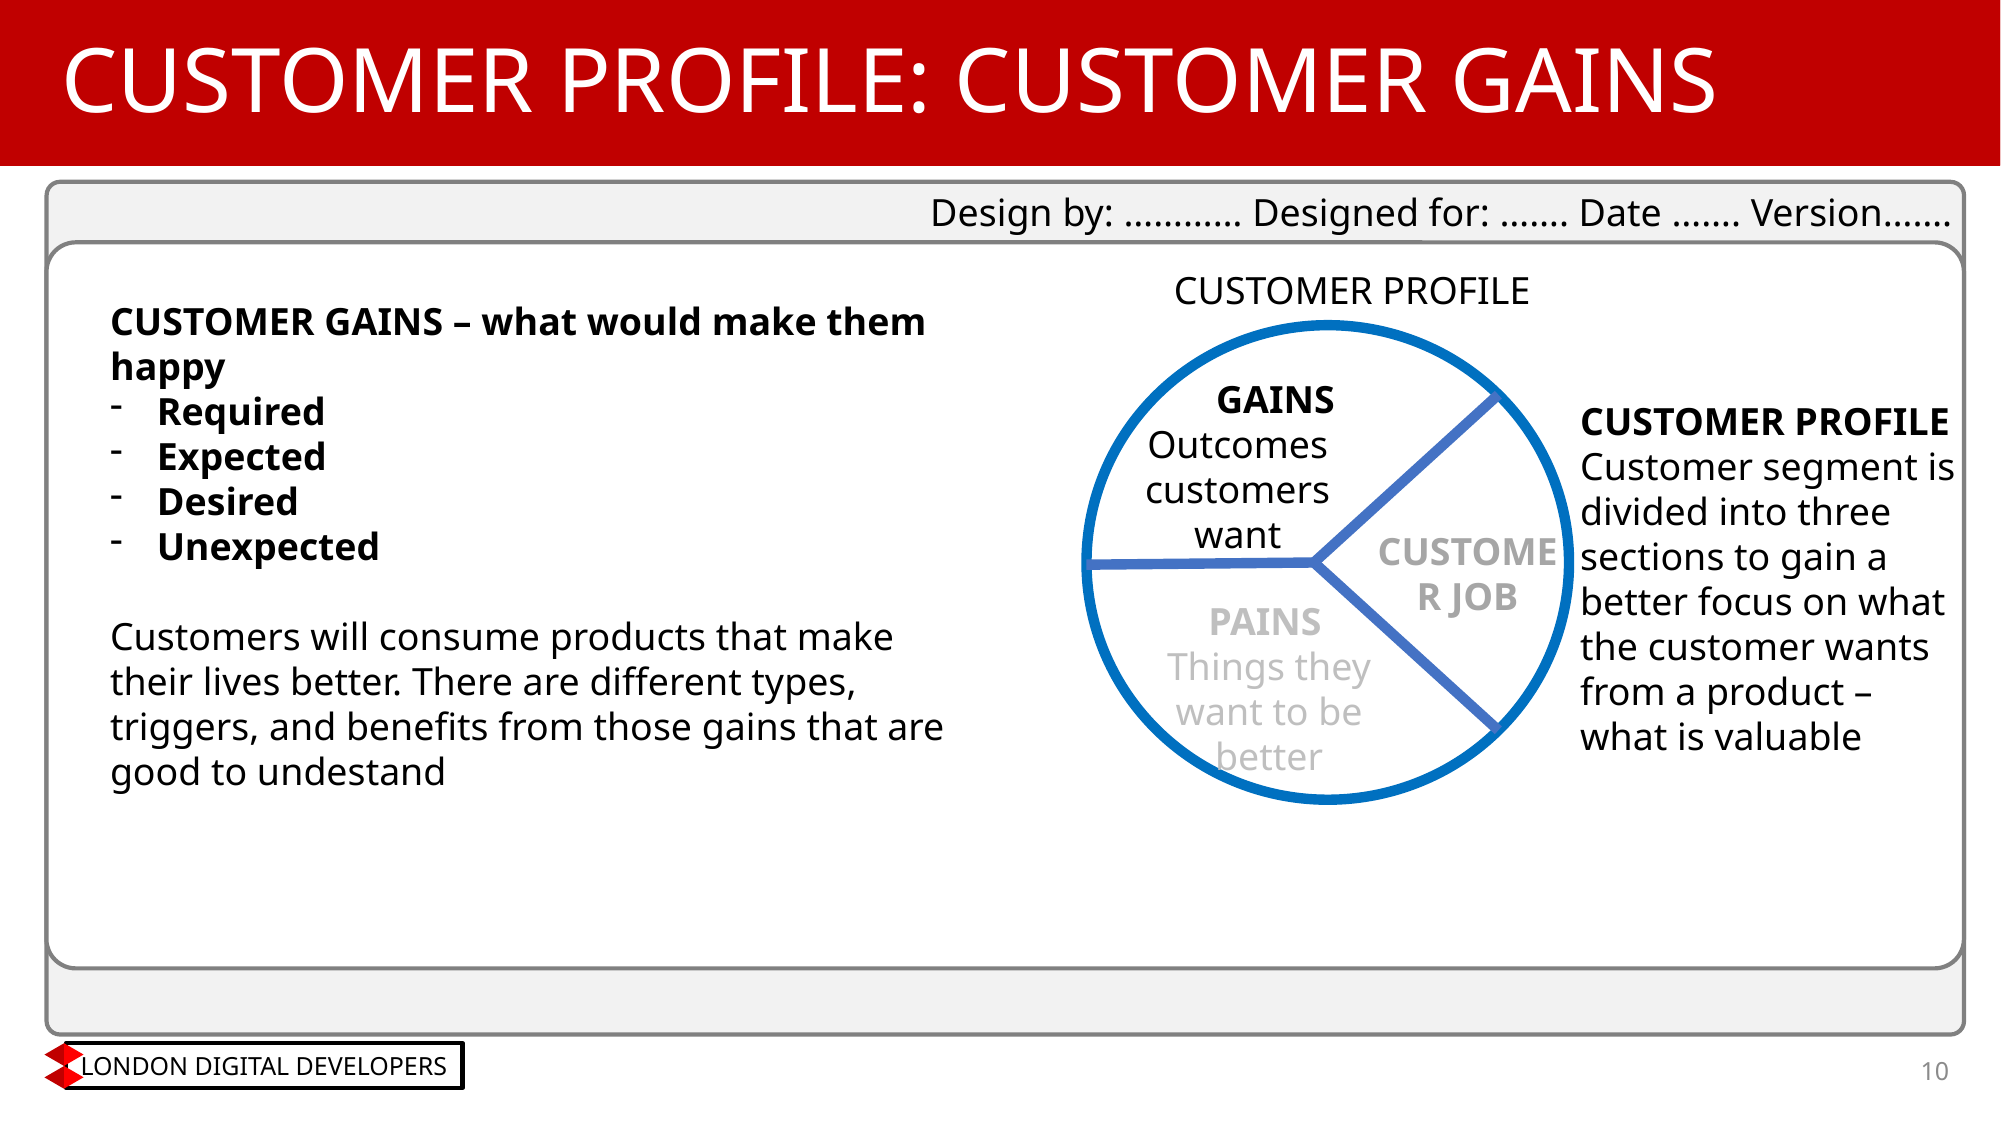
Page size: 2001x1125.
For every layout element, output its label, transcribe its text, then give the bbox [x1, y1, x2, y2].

text_box Design by: ………… Designed for: ……. Date ……. Version……. [915, 181, 1969, 242]
text_box CUSTOMER GAINS – what would make them happy Required Expected Desired Unexpected Customers will consume products that make their lives better. There are different types, triggers, and benefits from those gains that are good to undestand [95, 290, 989, 800]
text_box [45, 766, 1966, 1036]
text_box [1945, 242, 1966, 390]
slide_number 10 [1669, 1050, 1964, 1096]
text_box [1086, 325, 1570, 800]
title CUSTOMER PROFILE: CUSTOMER GAINS [46, 28, 1964, 140]
text_box [45, 241, 1965, 970]
text_box CUSTOMER PROFILE Customer segment is divided into three sections to gain a better focus on what the customer wants from a product – what is valuable [1570, 390, 1982, 766]
text_box CUSTOMER PROFILE [1144, 259, 1561, 320]
text_box [45, 180, 1953, 266]
